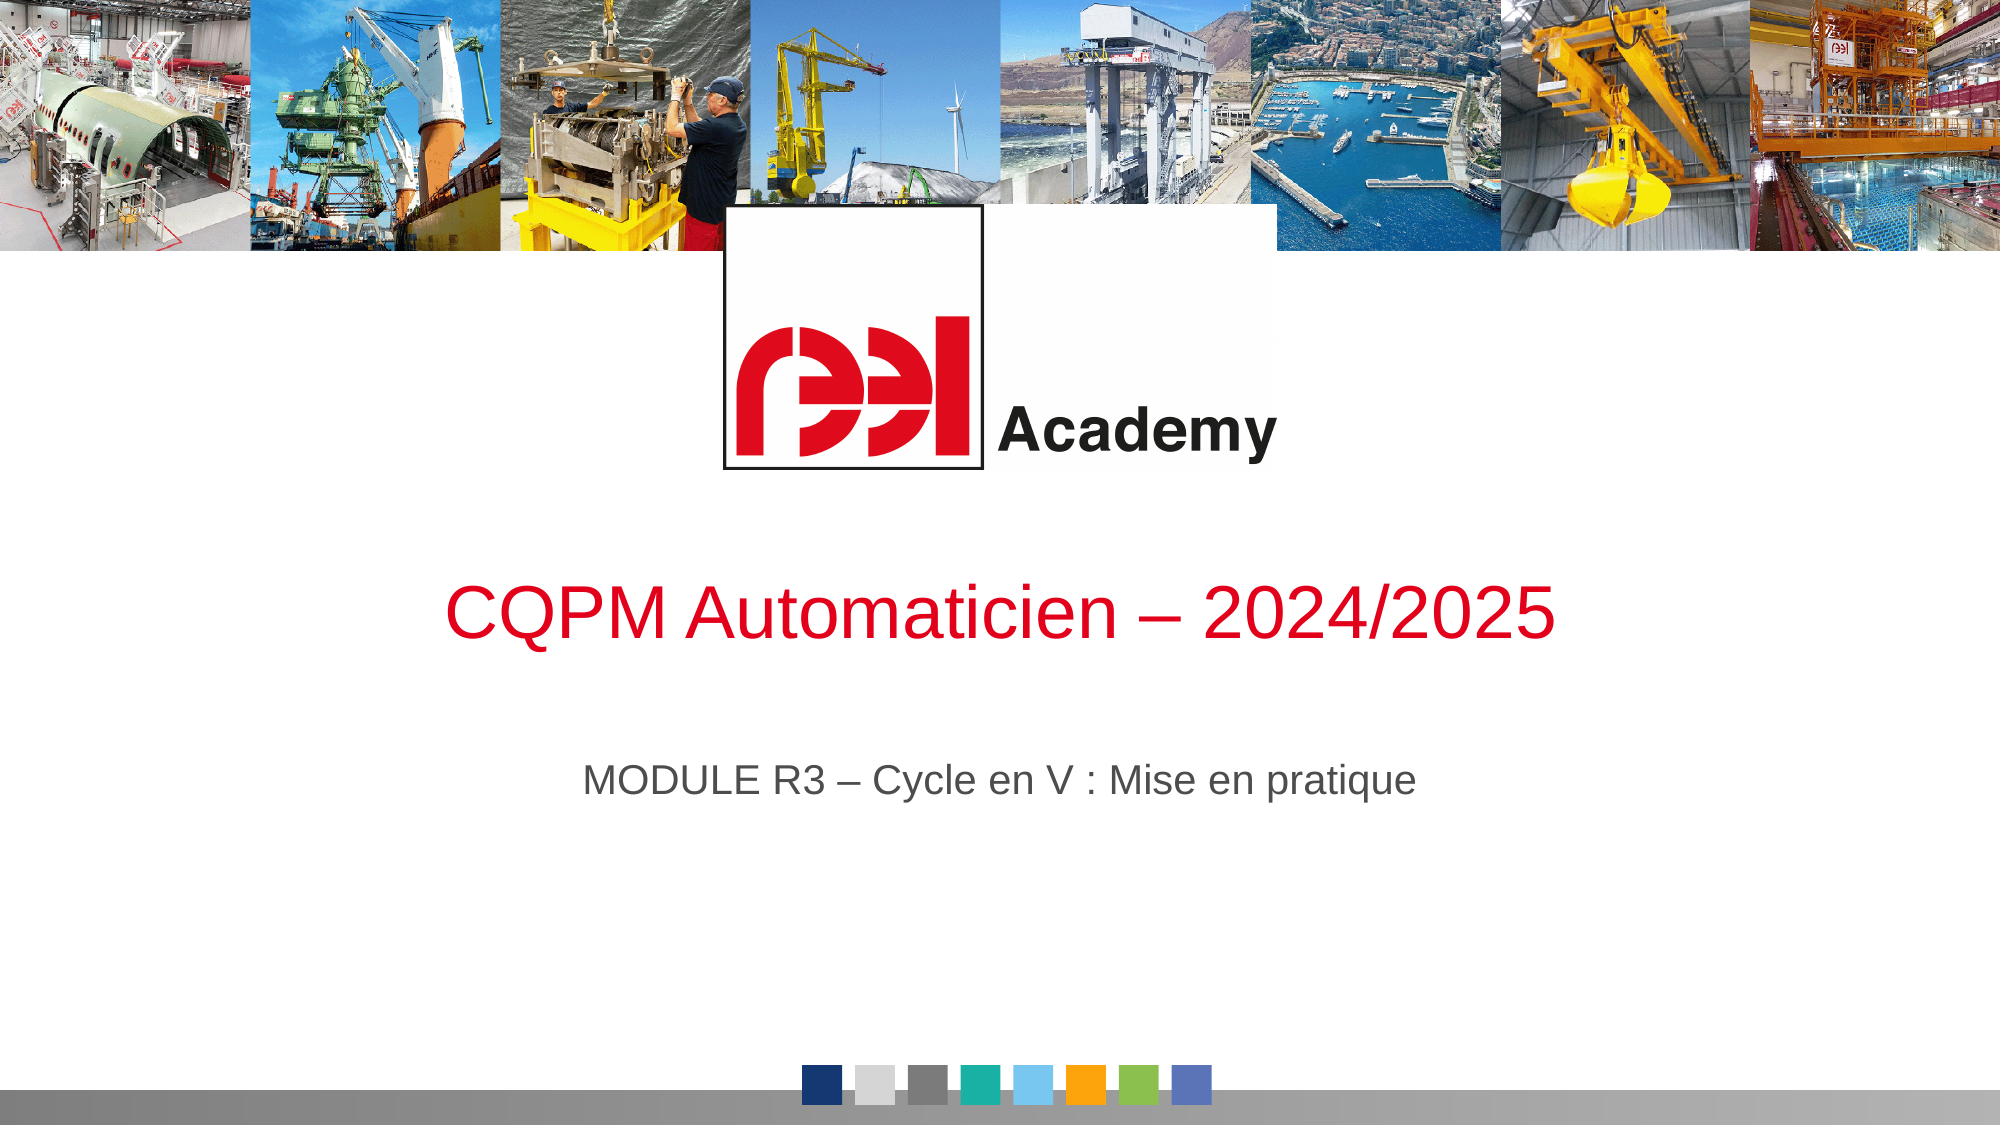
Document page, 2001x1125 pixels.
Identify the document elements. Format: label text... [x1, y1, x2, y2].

list MODULE R3 – Cycle en V : Mise en pratique [152, 745, 1848, 874]
picture [0, 0, 2000, 470]
title CQPM Automaticien – 2024/2025 [153, 520, 1848, 708]
